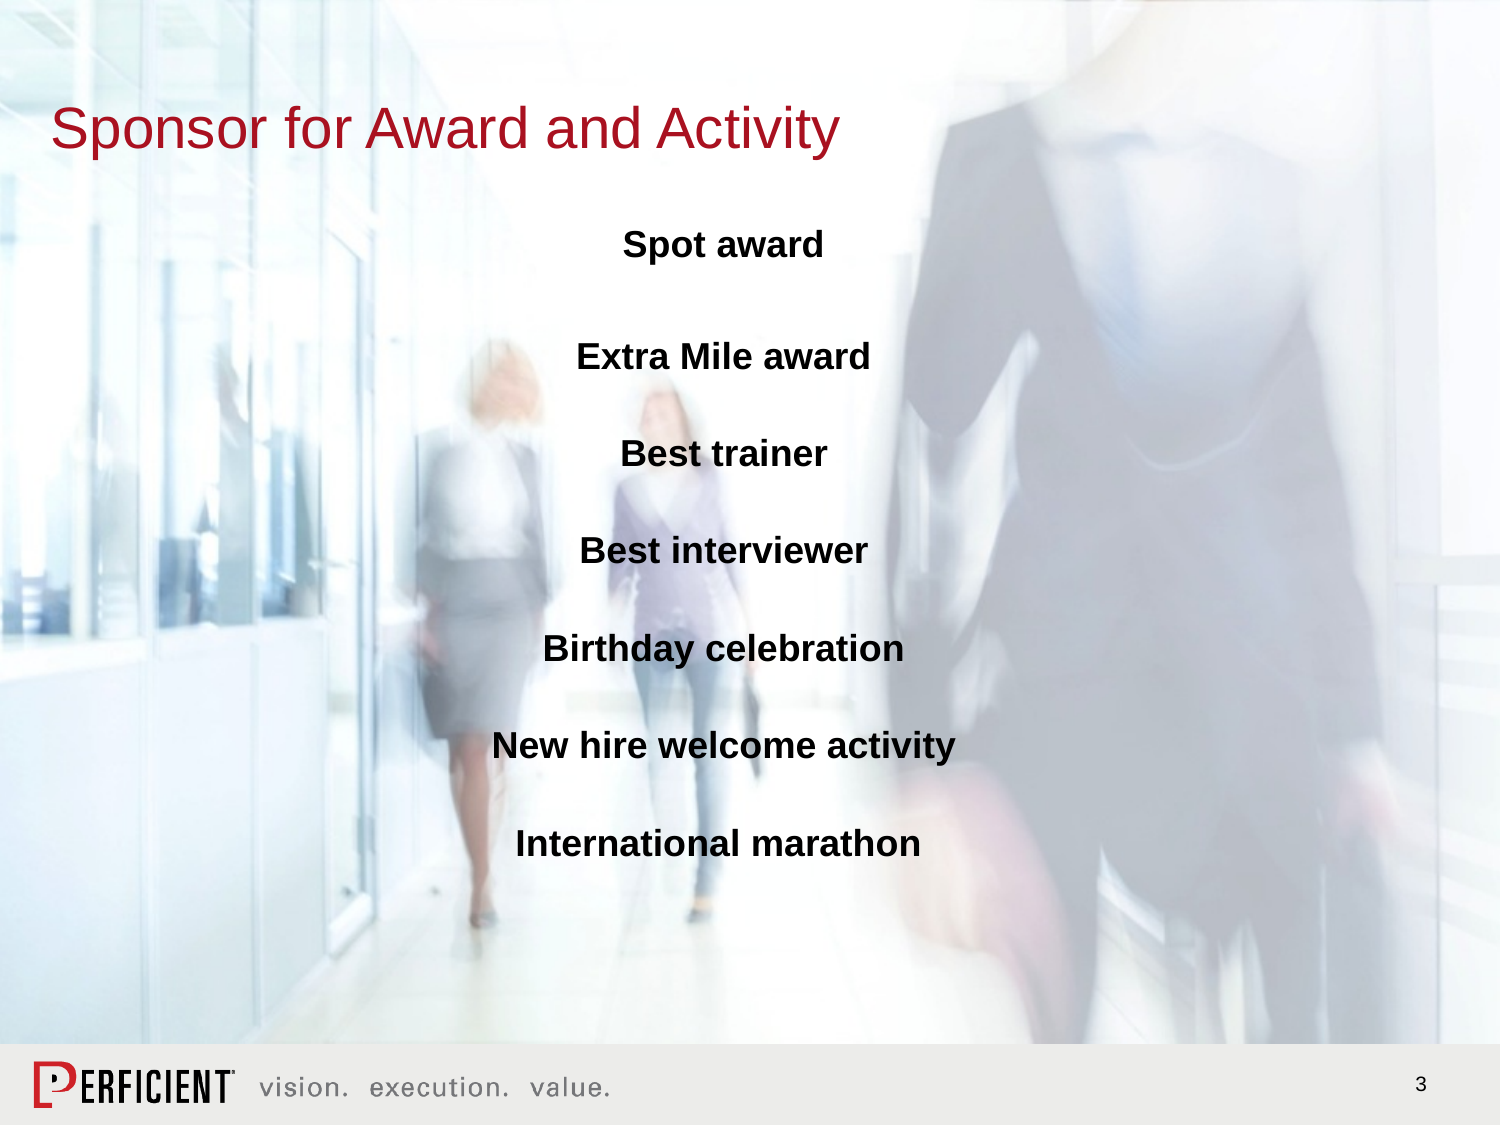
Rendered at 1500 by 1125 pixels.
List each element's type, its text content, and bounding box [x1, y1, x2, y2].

table_cell Best interviewer [305, 475, 1143, 572]
table_cell New hire welcome activity [305, 669, 1143, 767]
picture [27, 1055, 614, 1113]
table_cell International marathon [305, 767, 1143, 864]
table_header Spot award [305, 204, 1143, 266]
picture [0, 0, 1500, 1044]
table_cell Birthday celebration [305, 572, 1143, 669]
table_cell Extra Mile award [305, 266, 1143, 377]
table_cell Best trainer [305, 377, 1143, 475]
list Sponsor for Award and Activity [0, 82, 913, 167]
